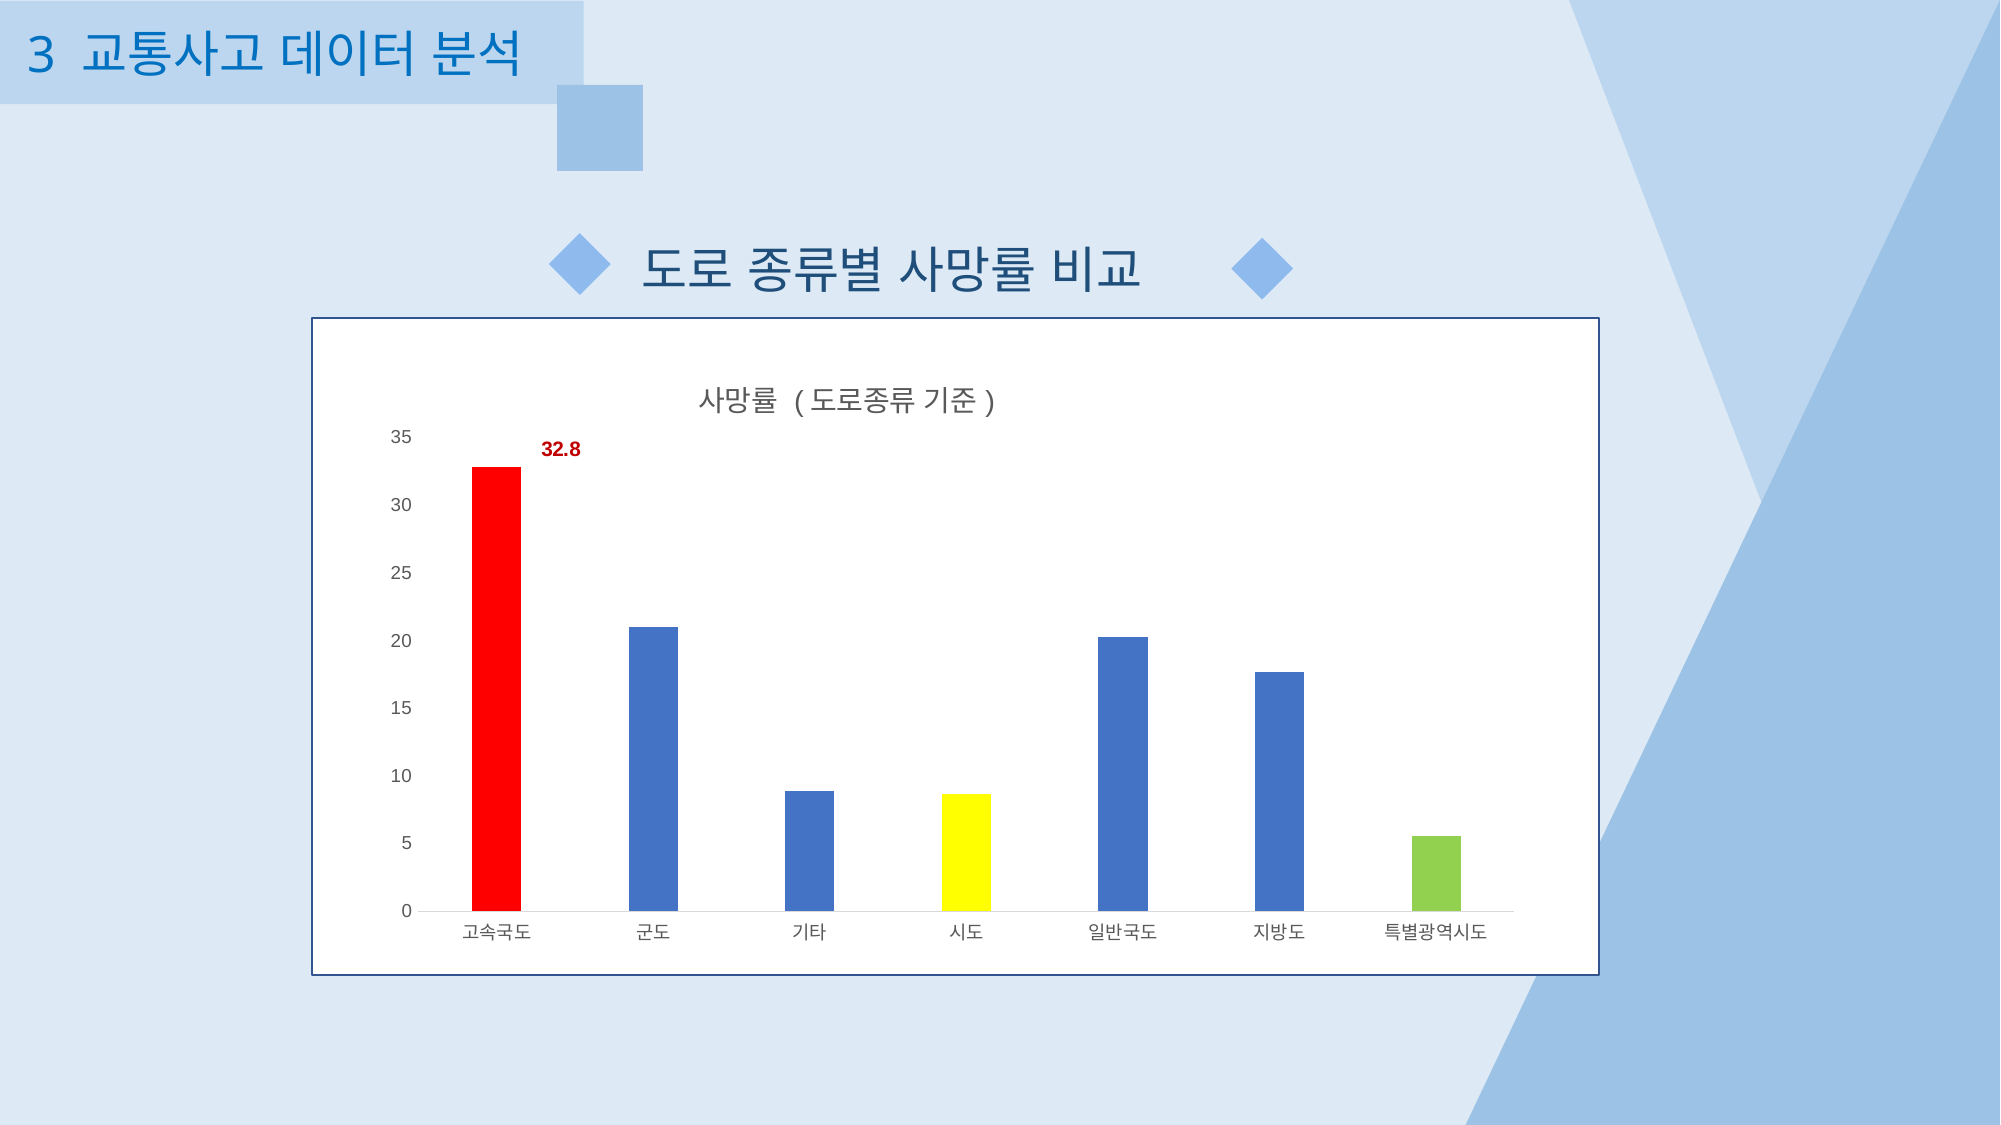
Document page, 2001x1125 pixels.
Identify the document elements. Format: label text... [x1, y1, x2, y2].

chart [310, 316, 1601, 977]
text_box [557, 84, 643, 171]
text_box 3 교통사고 데이터 분석 [0, 0, 584, 105]
text_box 도로 종류별 사망률 비교 [625, 230, 1207, 306]
text_box [1568, 0, 1999, 502]
text_box [1231, 237, 1294, 300]
text_box [548, 233, 611, 295]
text_box [1465, 0, 2000, 1125]
